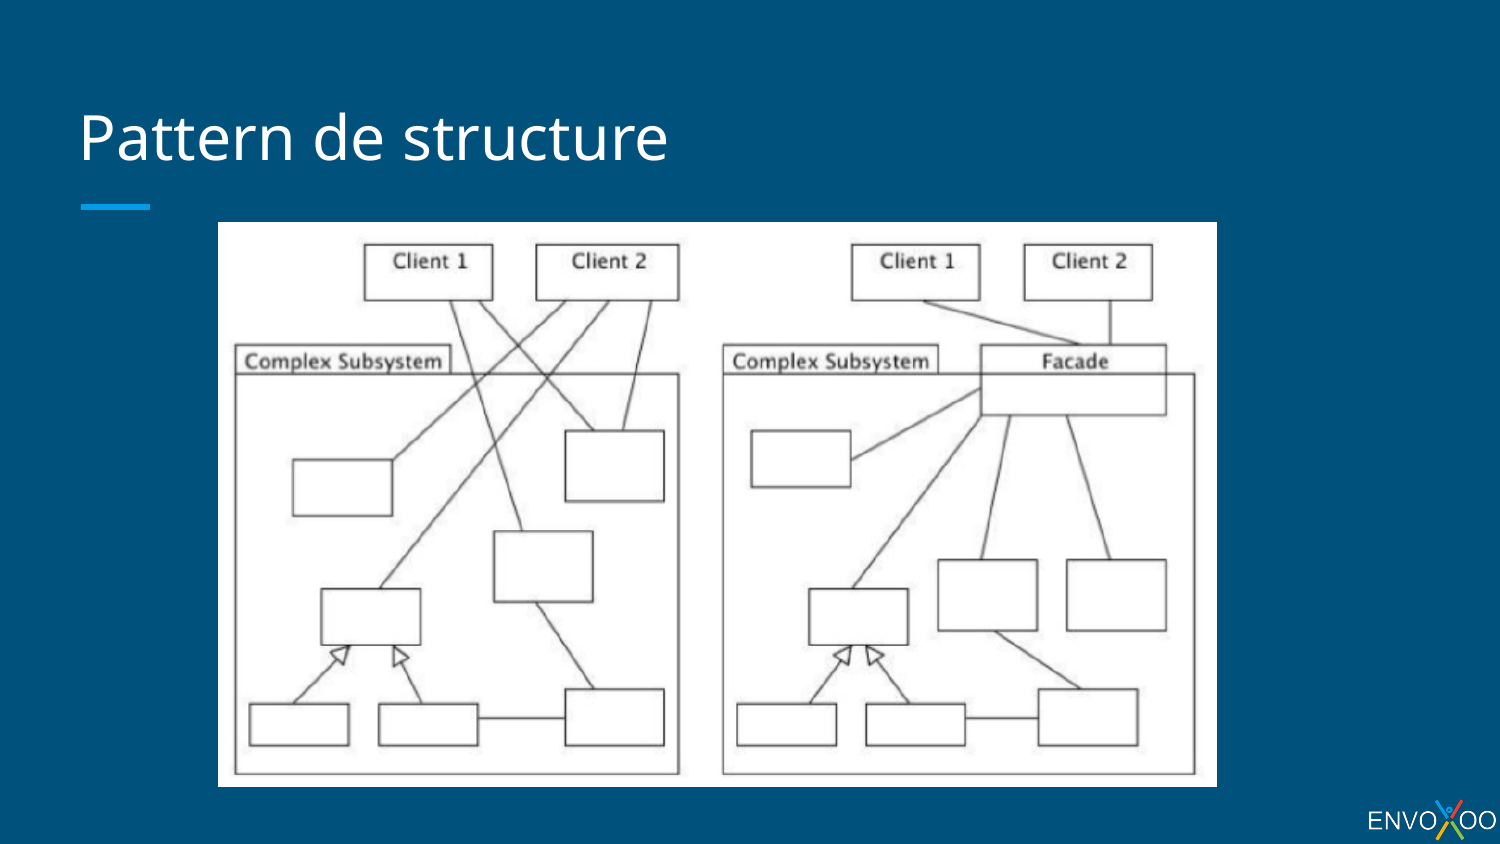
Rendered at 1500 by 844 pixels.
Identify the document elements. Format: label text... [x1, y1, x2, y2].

title Pattern de structure [63, 75, 1437, 188]
picture [1451, 800, 1462, 818]
picture [1437, 822, 1448, 840]
picture [1370, 812, 1382, 829]
picture [1452, 822, 1463, 838]
picture [219, 223, 1216, 786]
